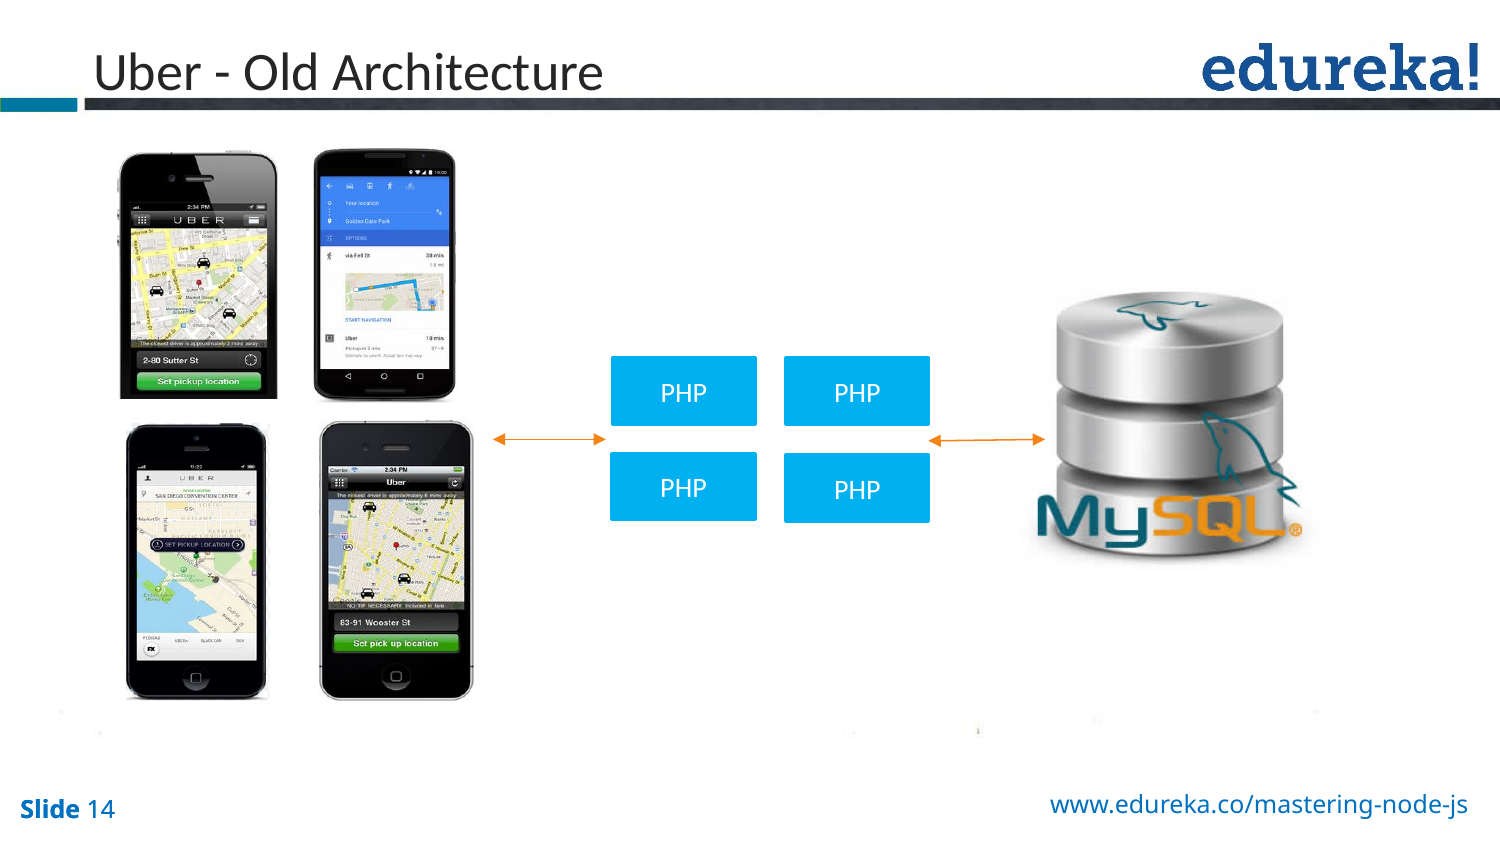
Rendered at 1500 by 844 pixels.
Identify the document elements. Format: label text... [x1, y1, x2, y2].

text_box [612, 357, 929, 521]
picture [0, 0, 1500, 844]
title Uber - Old Architecture [78, 26, 1373, 112]
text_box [116, 146, 474, 702]
